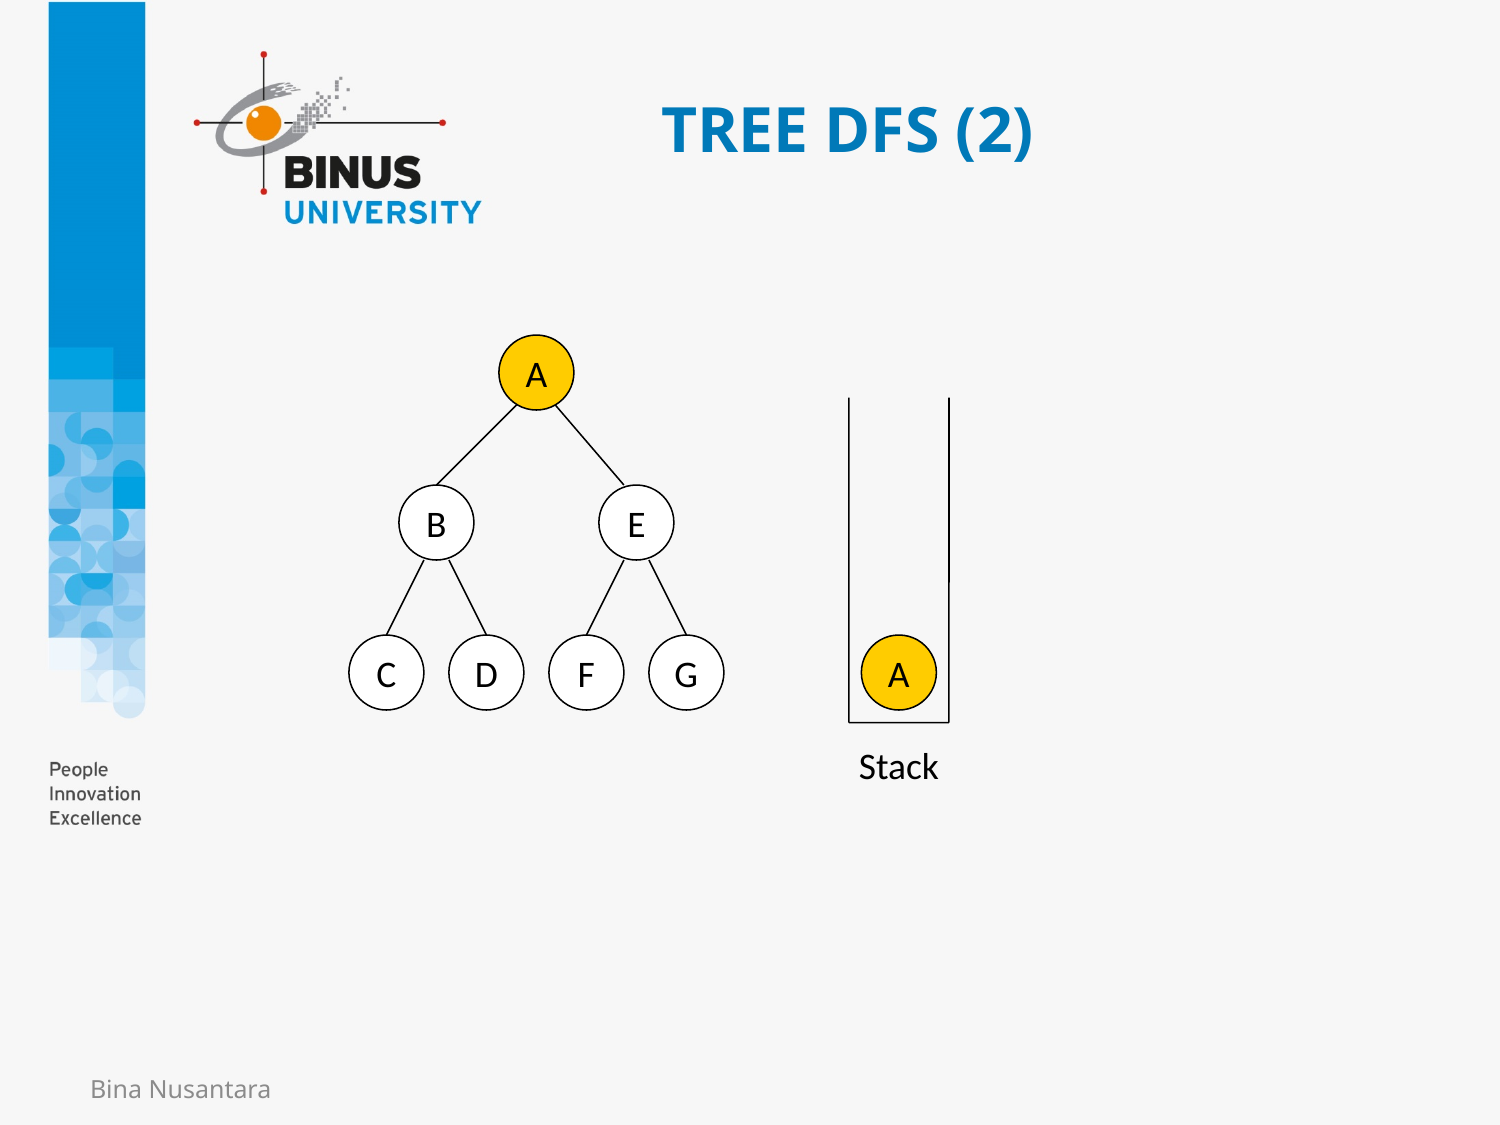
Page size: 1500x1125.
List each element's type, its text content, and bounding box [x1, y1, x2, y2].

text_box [848, 397, 950, 723]
title TREE DFS (2) [268, 34, 1428, 222]
picture [0, 0, 1500, 845]
text_box Stack [844, 735, 954, 795]
slide_number Bina Nusantara [75, 1058, 425, 1119]
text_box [348, 334, 725, 711]
